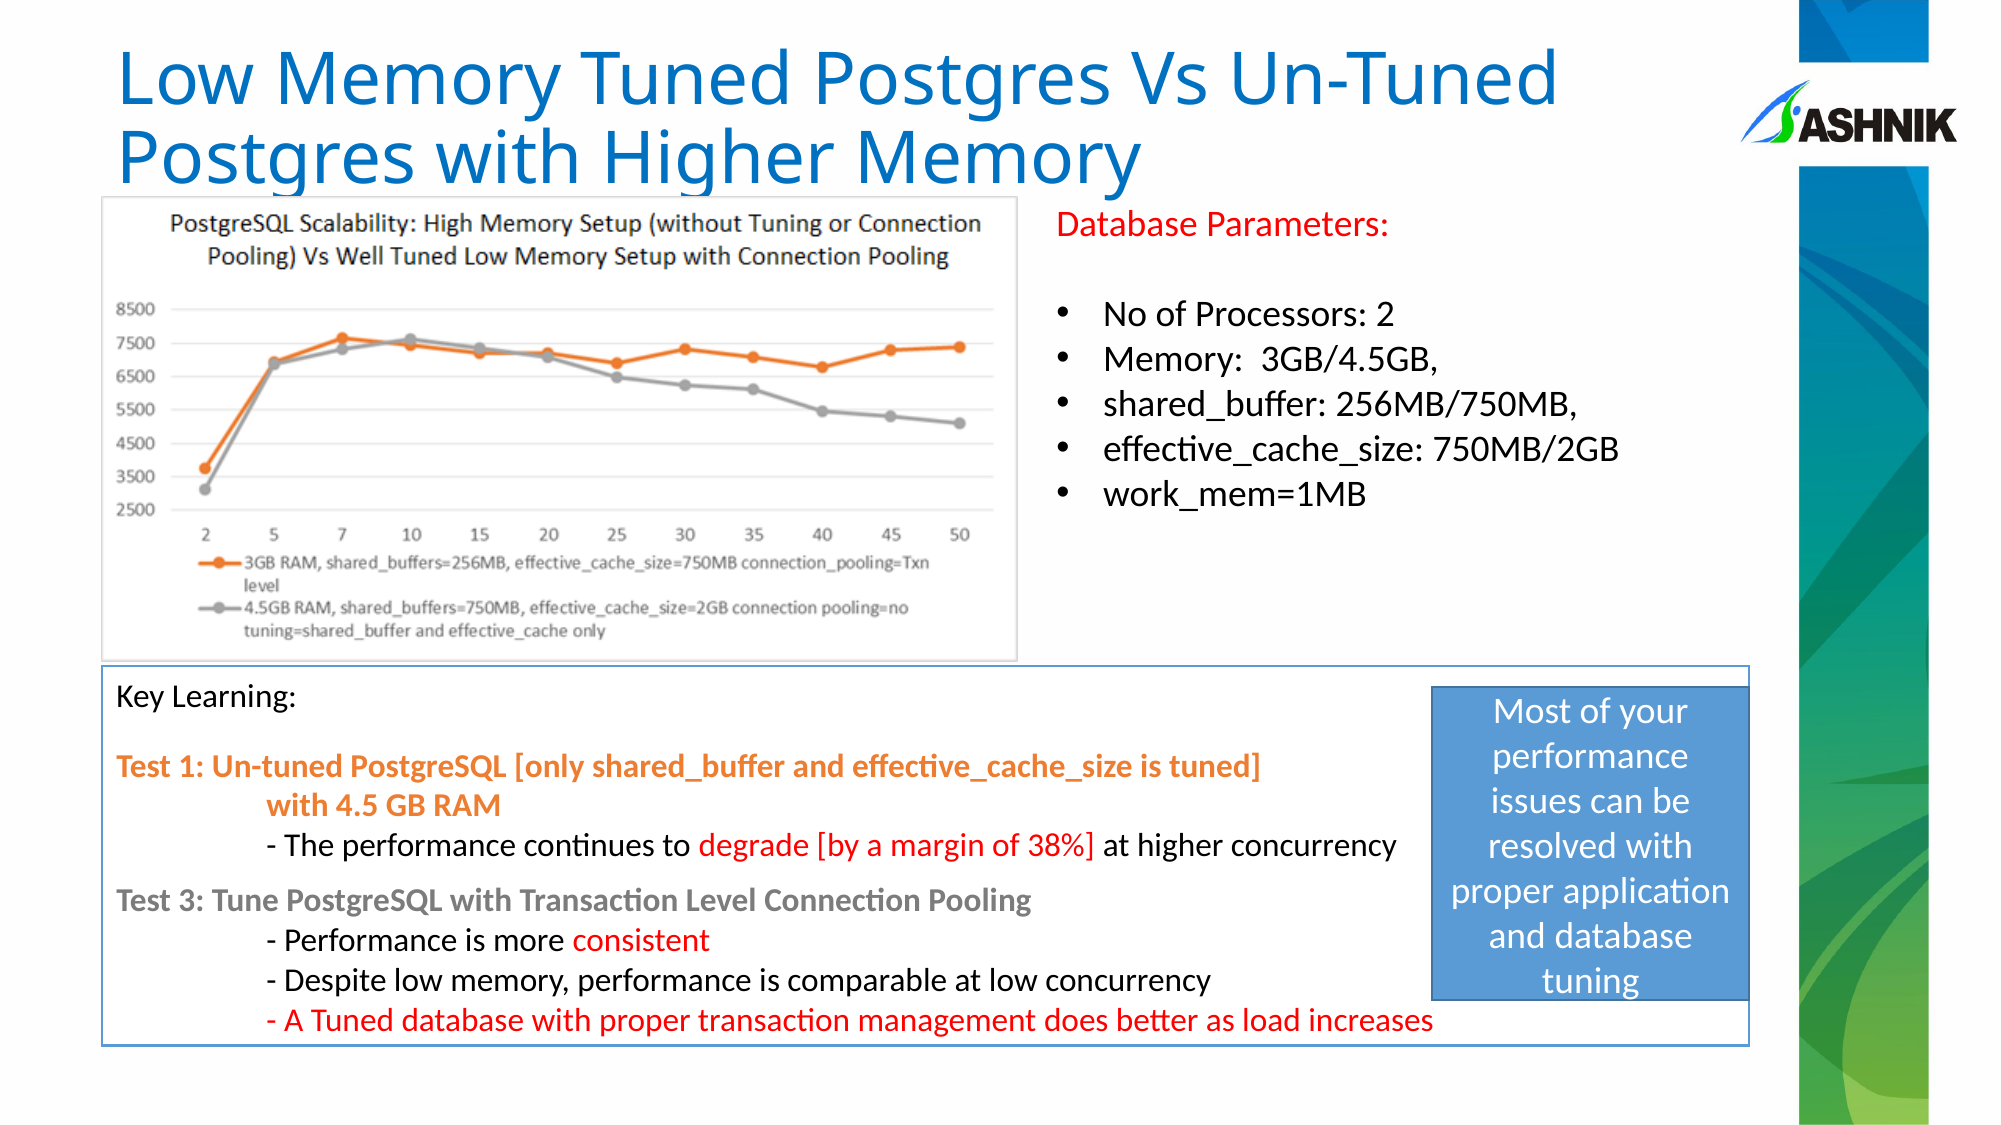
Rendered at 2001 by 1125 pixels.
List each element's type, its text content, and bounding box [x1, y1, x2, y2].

title Low Memory Tuned Postgres Vs Un-Tuned Postgres with Higher Memory [101, 49, 1622, 192]
text_box Database Parameters: No of Processors: 2 Memory: 3GB/4.5GB, shared_buffer: 256MB/750MB, effective_cache_size: 750MB/2GB work_mem=1MB [1041, 191, 1693, 521]
text_box Most of your performance issues can be resolved with proper application and database tuning [1431, 686, 1750, 1001]
text_box Key Learning: Test 1: Un-tuned PostgreSQL [only shared_buffer and effective_cache_size is tuned] with 4.5 GB RAM - The performance continues to degrade [by a margin of 38%] at higher concurrency Test 3: Tune PostgreSQL with Transaction Level Connection Pooling - Performance is more consistent - Despite low memory, performance is comparable at low concurrency - A Tuned database with proper transaction management does better as load increases [101, 665, 1750, 1047]
picture [0, 0, 2001, 1125]
